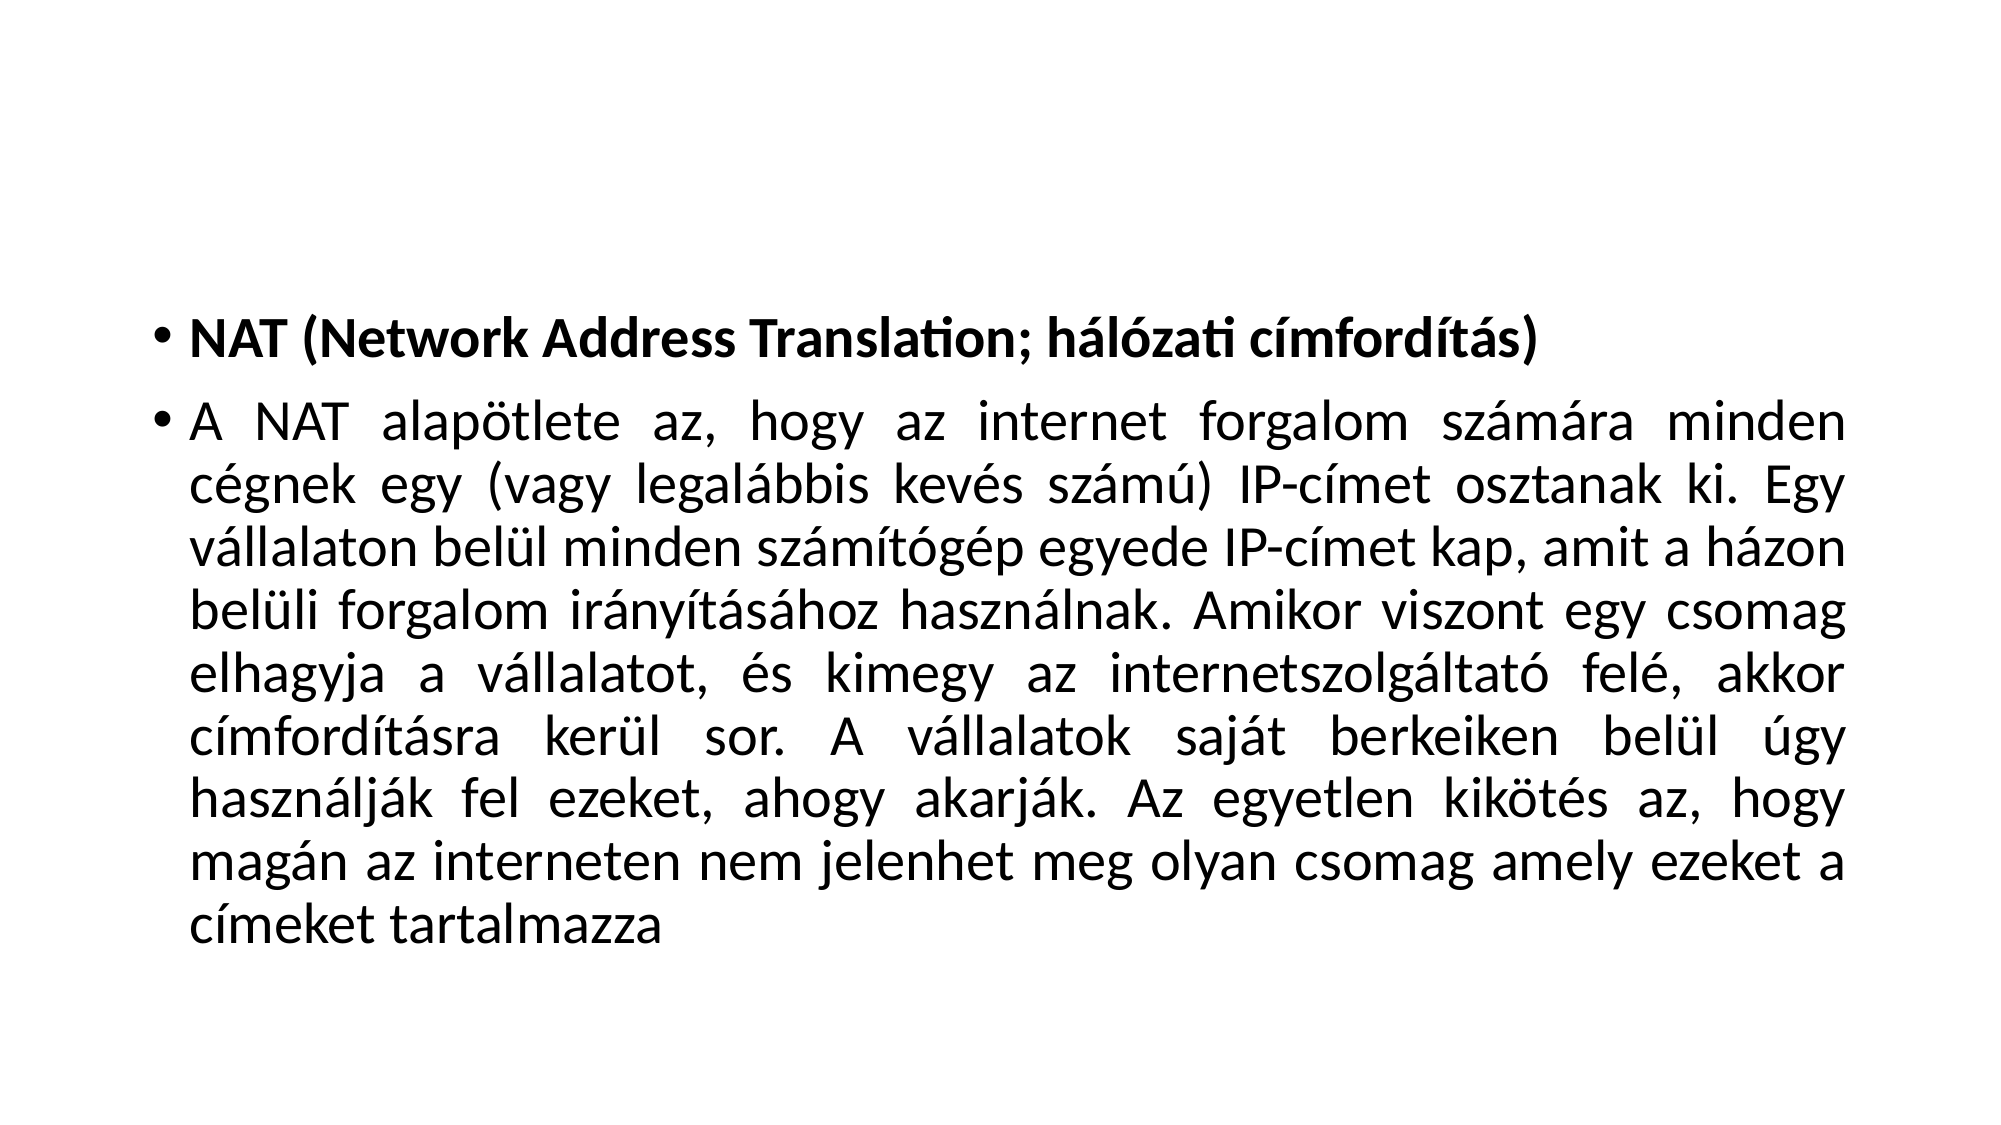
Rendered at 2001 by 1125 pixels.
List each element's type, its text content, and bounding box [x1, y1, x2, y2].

list NAT (Network Address Translation; hálózati címfordítás) A NAT alapötlete az, hogy az internet forgalom számára minden cégnek egy (vagy legalábbis kevés számú) IP-címet osztanak ki. Egy vállalaton belül minden számítógép egyede IP-címet kap, amit a házon belüli forgalom irányításához használnak. Amikor viszont egy csomag elhagyja a vállalatot, és kimegy az internetszolgáltató felé, akkor címfordításra kerül sor. A vállalatok saját berkeiken belül úgy használják fel ezeket, ahogy akarják. Az egyetlen kikötés az, hogy magán az interneten nem jelenhet meg olyan csomag amely ezeket a címeket tartalmazza [137, 299, 1863, 1014]
